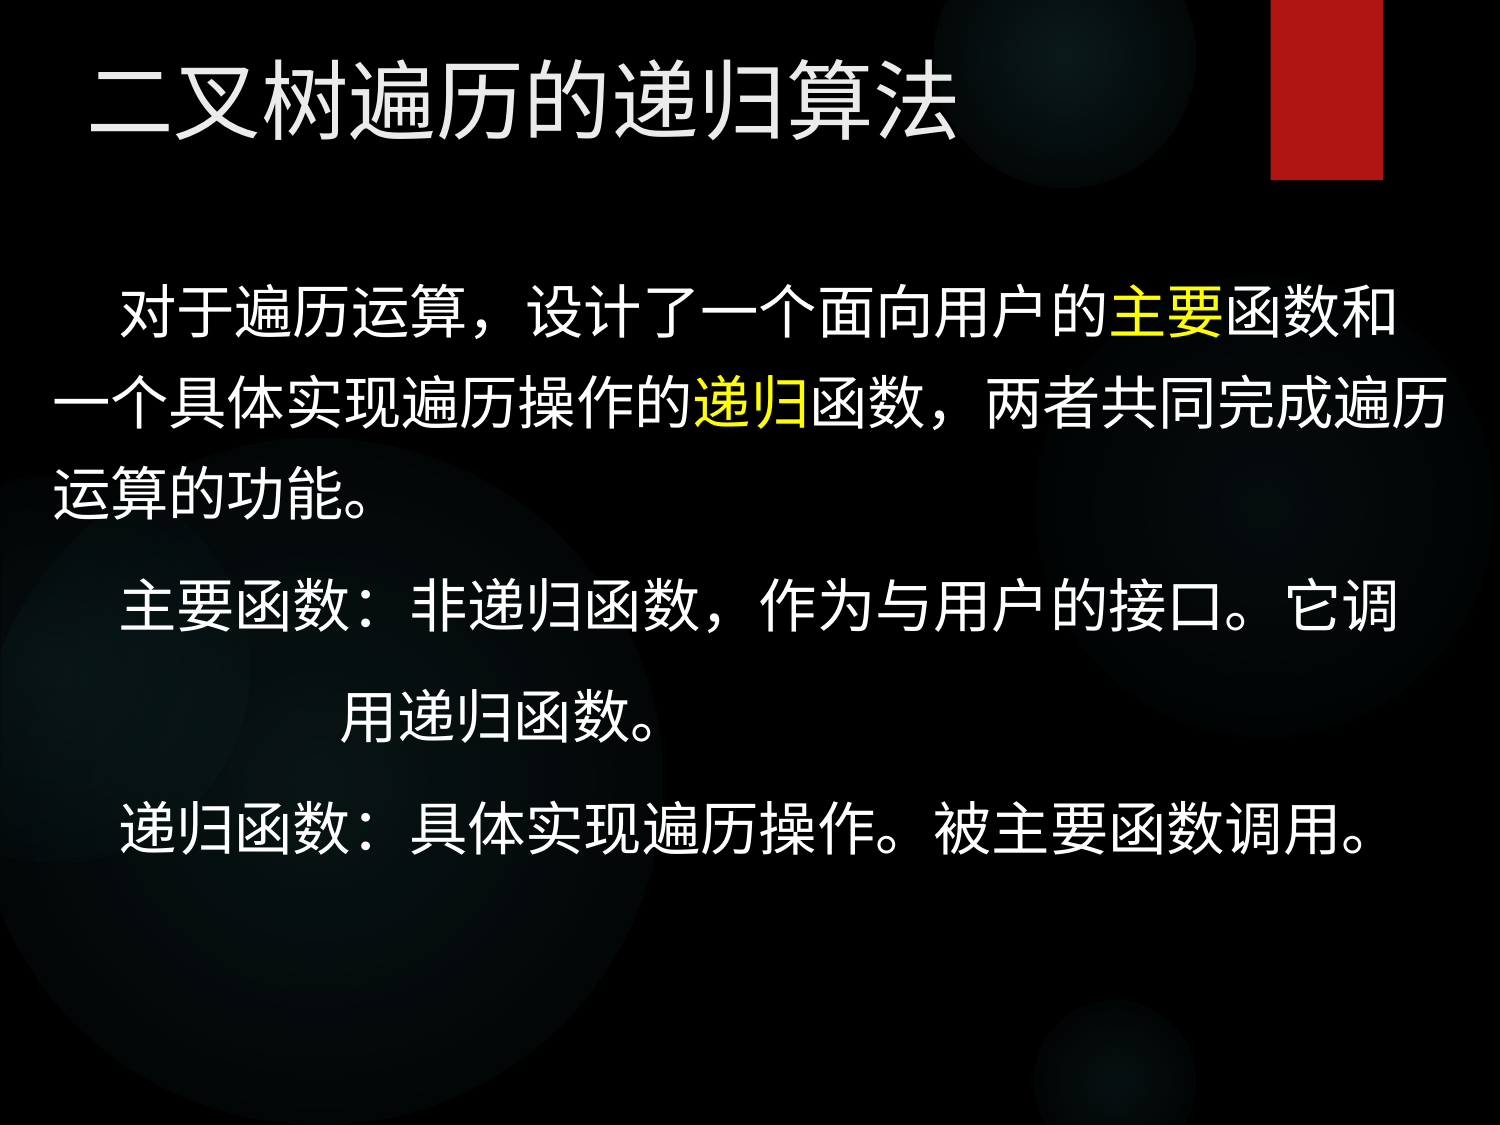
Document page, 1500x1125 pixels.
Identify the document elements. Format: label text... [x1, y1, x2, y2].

list 对于遍历运算，设计了一个面向用户的主要函数和一个具体实现遍历操作的递归函数，两者共同完成遍历运算的功能。 主要函数：非递归函数，作为与用户的接口。它调 用递归函数。 递归函数：具体实现遍历操作。被主要函数调用。 [37, 247, 1472, 960]
title 二叉树遍历的递归算法 [71, 38, 1500, 268]
